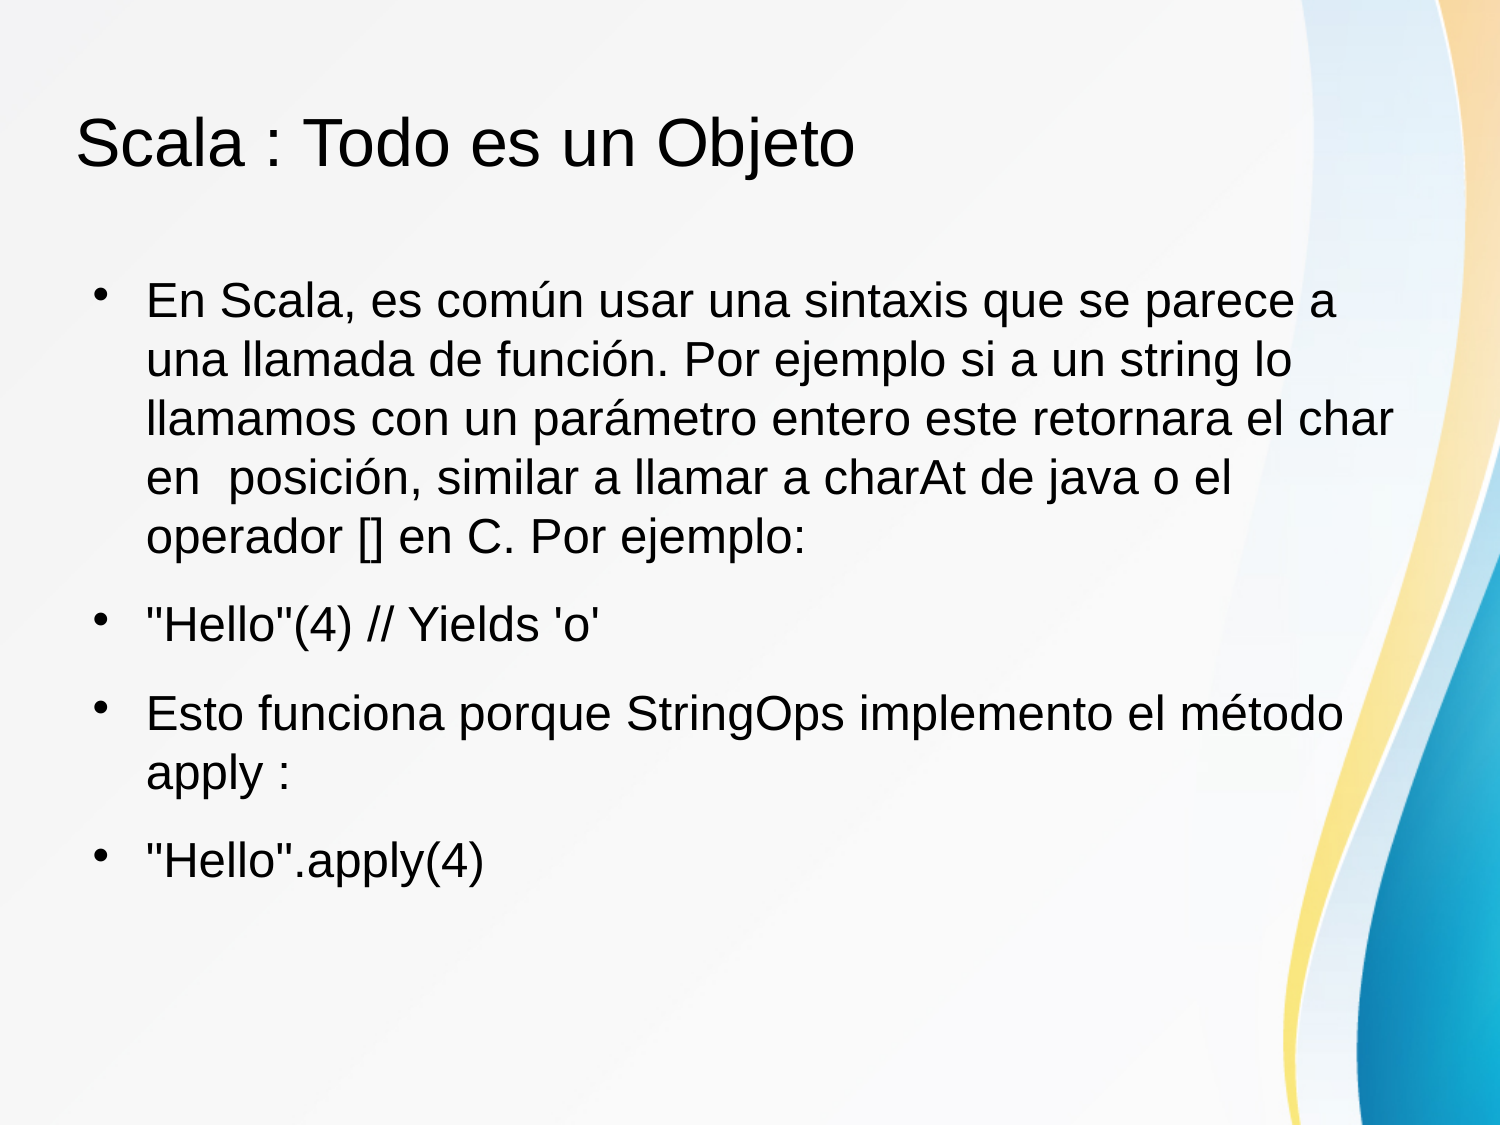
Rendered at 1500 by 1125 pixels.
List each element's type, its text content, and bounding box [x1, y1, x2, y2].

picture [0, 0, 1500, 1125]
text_box Scala : Todo es un Objeto [74, 85, 1147, 193]
text_box En Scala, es común usar una sintaxis que se parece a una llamada de función. Por ejemplo si a un string lo llamamos con un parámetro entero este retornara el char en posición, similar a llamar a charAt de java o el operador [] en C. Por ejemplo: "Hello"(4) // Yields 'o' Esto funciona porque StringOps implemento el método apply : "Hello".apply(4) [75, 267, 1425, 921]
